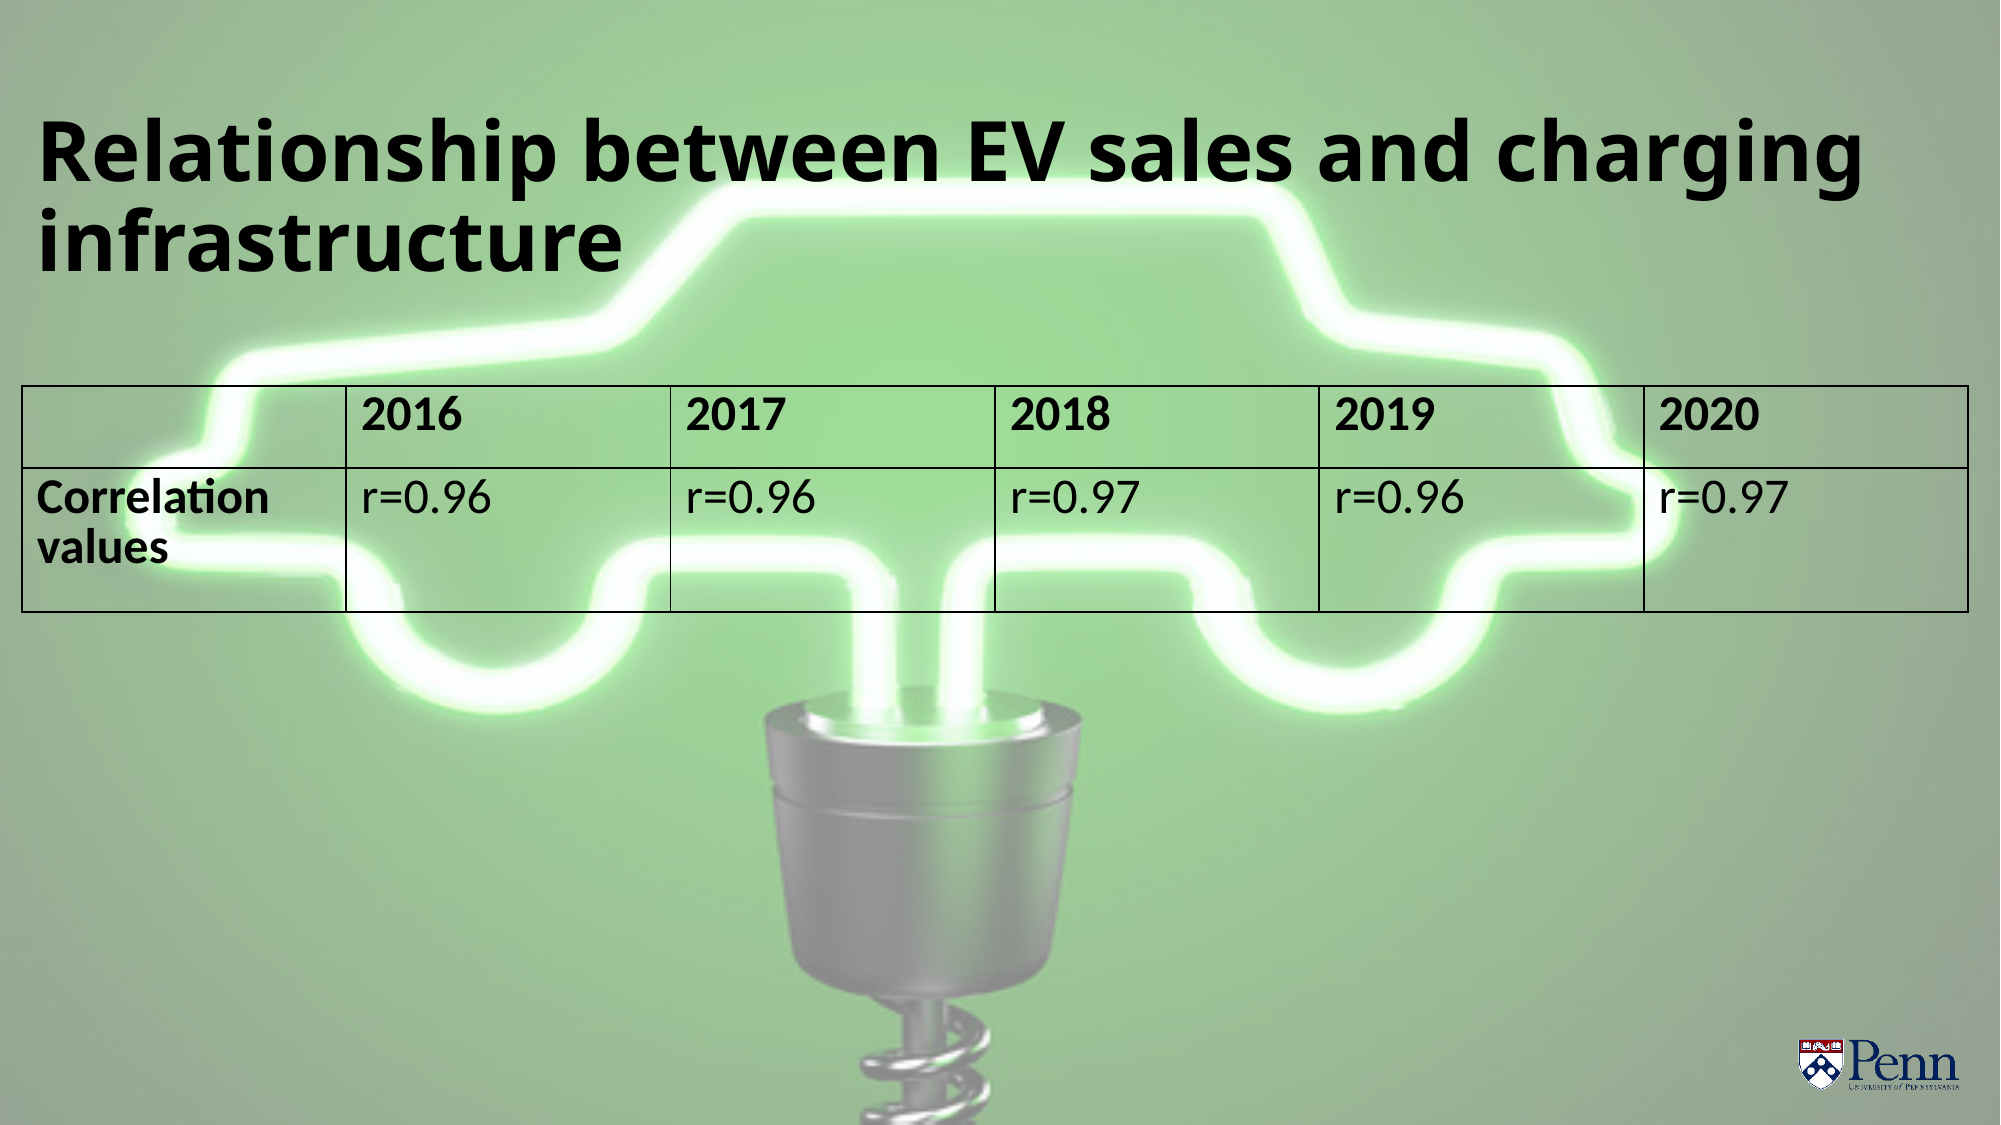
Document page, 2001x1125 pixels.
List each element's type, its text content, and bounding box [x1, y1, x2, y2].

table_header 2018 [996, 387, 1318, 467]
table_cell Correlation values [23, 469, 345, 611]
table_header 2016 [347, 387, 670, 467]
table_cell r=0.96 [671, 469, 994, 611]
table_cell r=0.97 [996, 469, 1318, 611]
table_header 2019 [1320, 387, 1643, 467]
table_cell r=0.96 [1320, 469, 1643, 611]
table_cell r=0.96 [347, 469, 670, 611]
table_header [23, 387, 345, 467]
table_header 2017 [671, 387, 994, 467]
table_cell r=0.97 [1645, 469, 1967, 611]
title Relationship between EV sales and charging infrastructure [21, 59, 2000, 278]
picture [1788, 1004, 1969, 1125]
table_header 2020 [1645, 387, 1967, 467]
